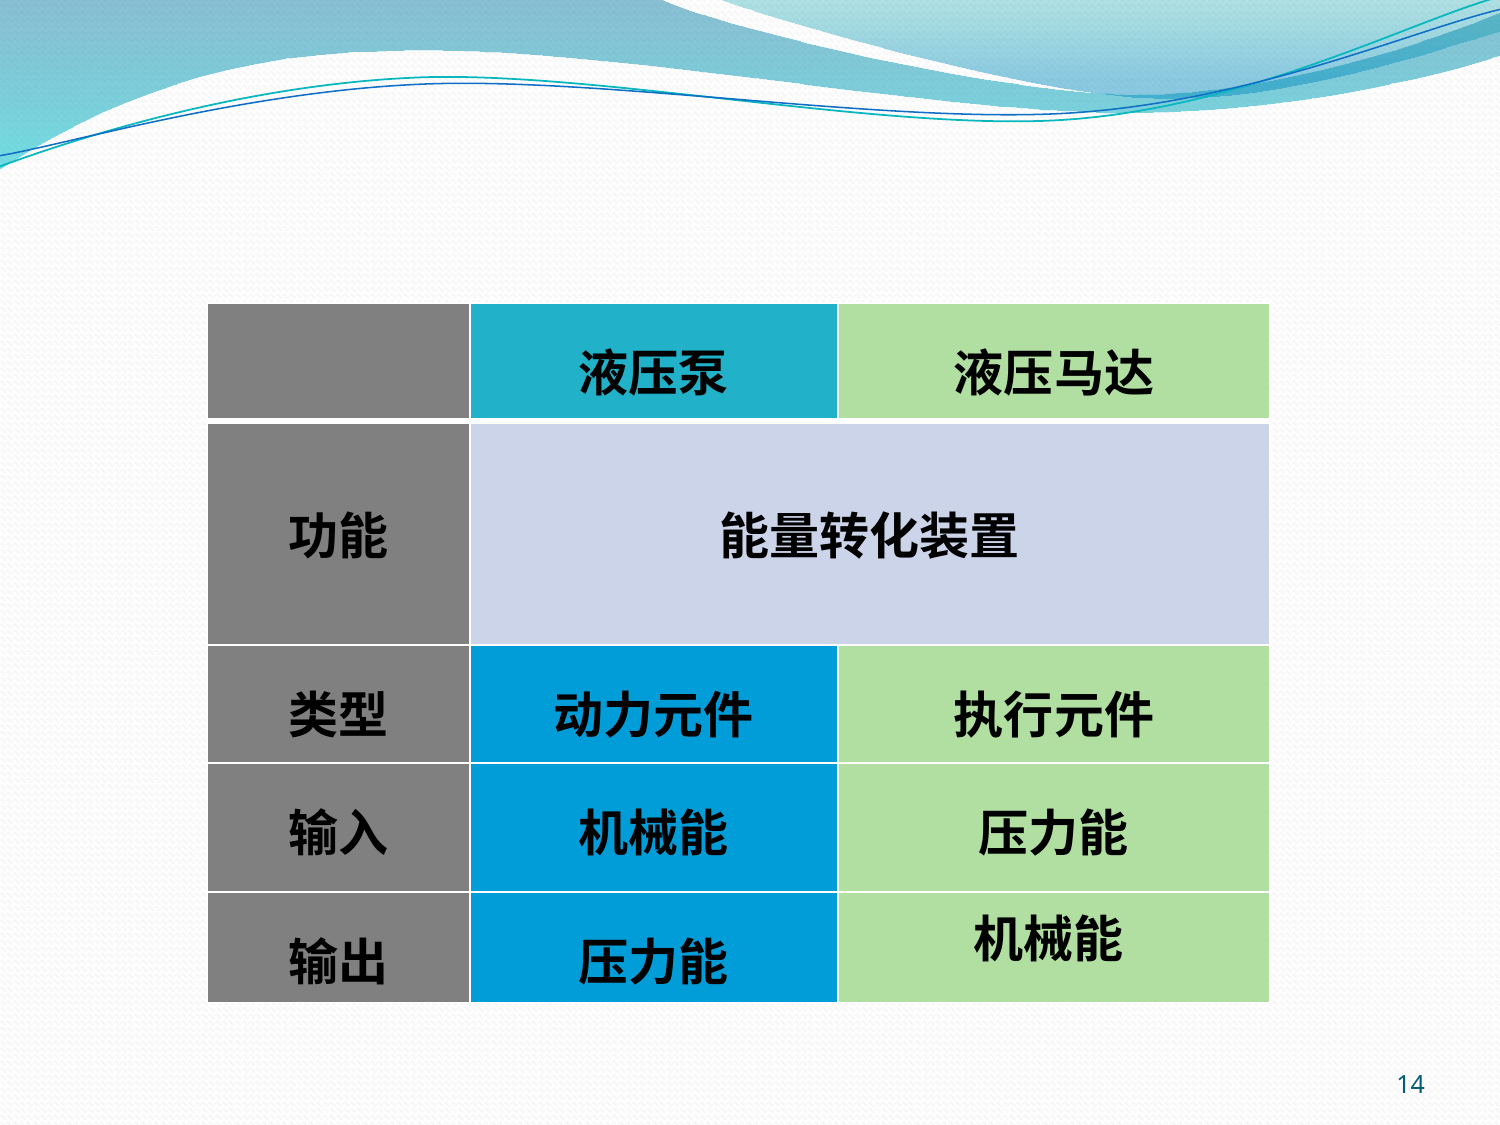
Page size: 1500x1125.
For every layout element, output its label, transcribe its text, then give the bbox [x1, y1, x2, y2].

table_cell 机械能 [471, 764, 837, 891]
table_cell 能量转化装置 [471, 424, 1269, 644]
slide_number 14 [1299, 1042, 1425, 1103]
table_cell 压力能 [471, 893, 837, 1002]
table_header 液压泵 [471, 304, 837, 418]
table_header 液压马达 [839, 304, 1269, 418]
table_cell 动力元件 [471, 646, 837, 762]
table_cell 功能 [208, 424, 469, 644]
table_cell 类型 [208, 646, 469, 762]
table_cell 压力能 [839, 764, 1269, 891]
table_cell 输入 [208, 764, 469, 891]
table_cell 机械能 [839, 893, 1269, 1002]
table_cell 执行元件 [839, 646, 1269, 762]
table_header [208, 304, 469, 418]
table_cell 输出 [208, 893, 469, 1002]
